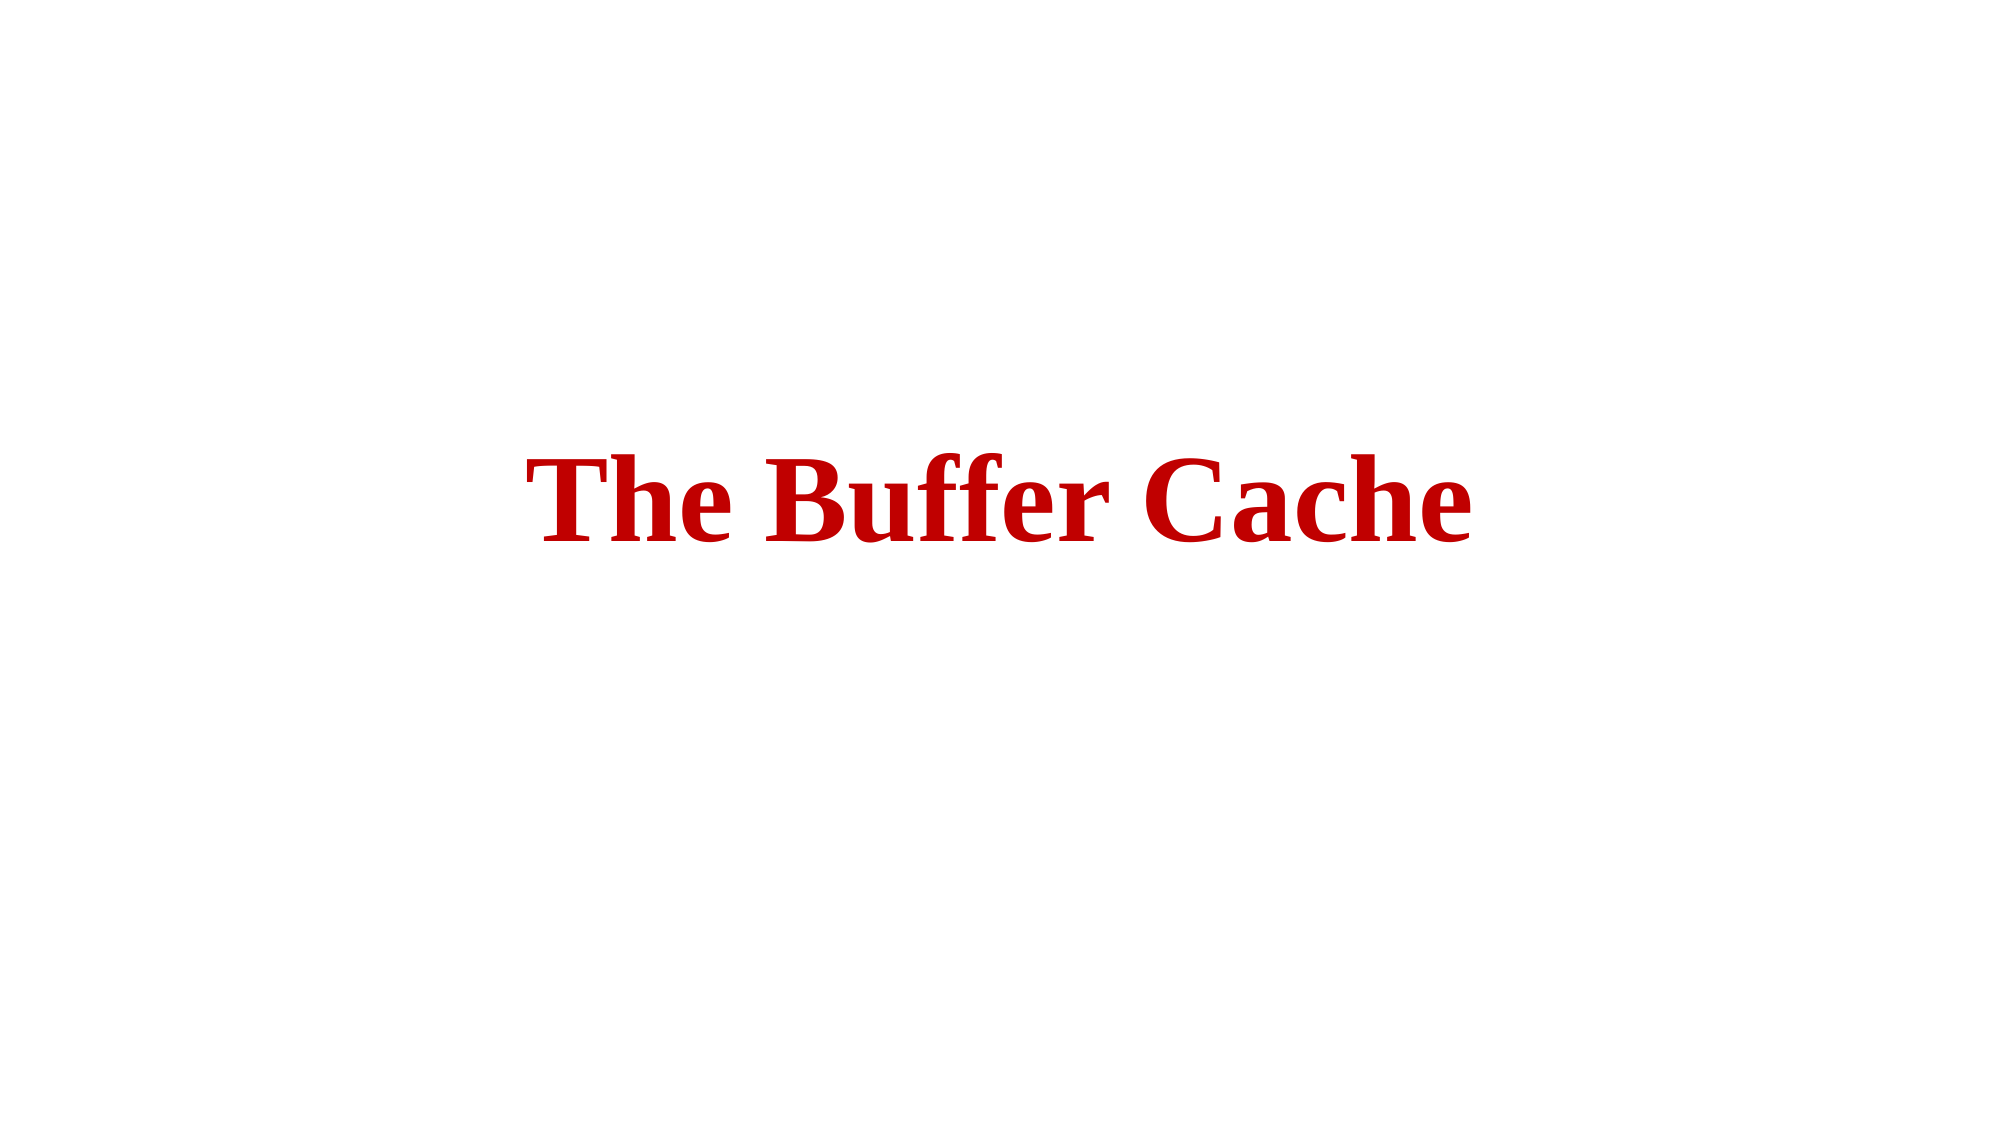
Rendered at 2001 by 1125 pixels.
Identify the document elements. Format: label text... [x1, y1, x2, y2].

title The Buffer Cache [249, 184, 1750, 576]
